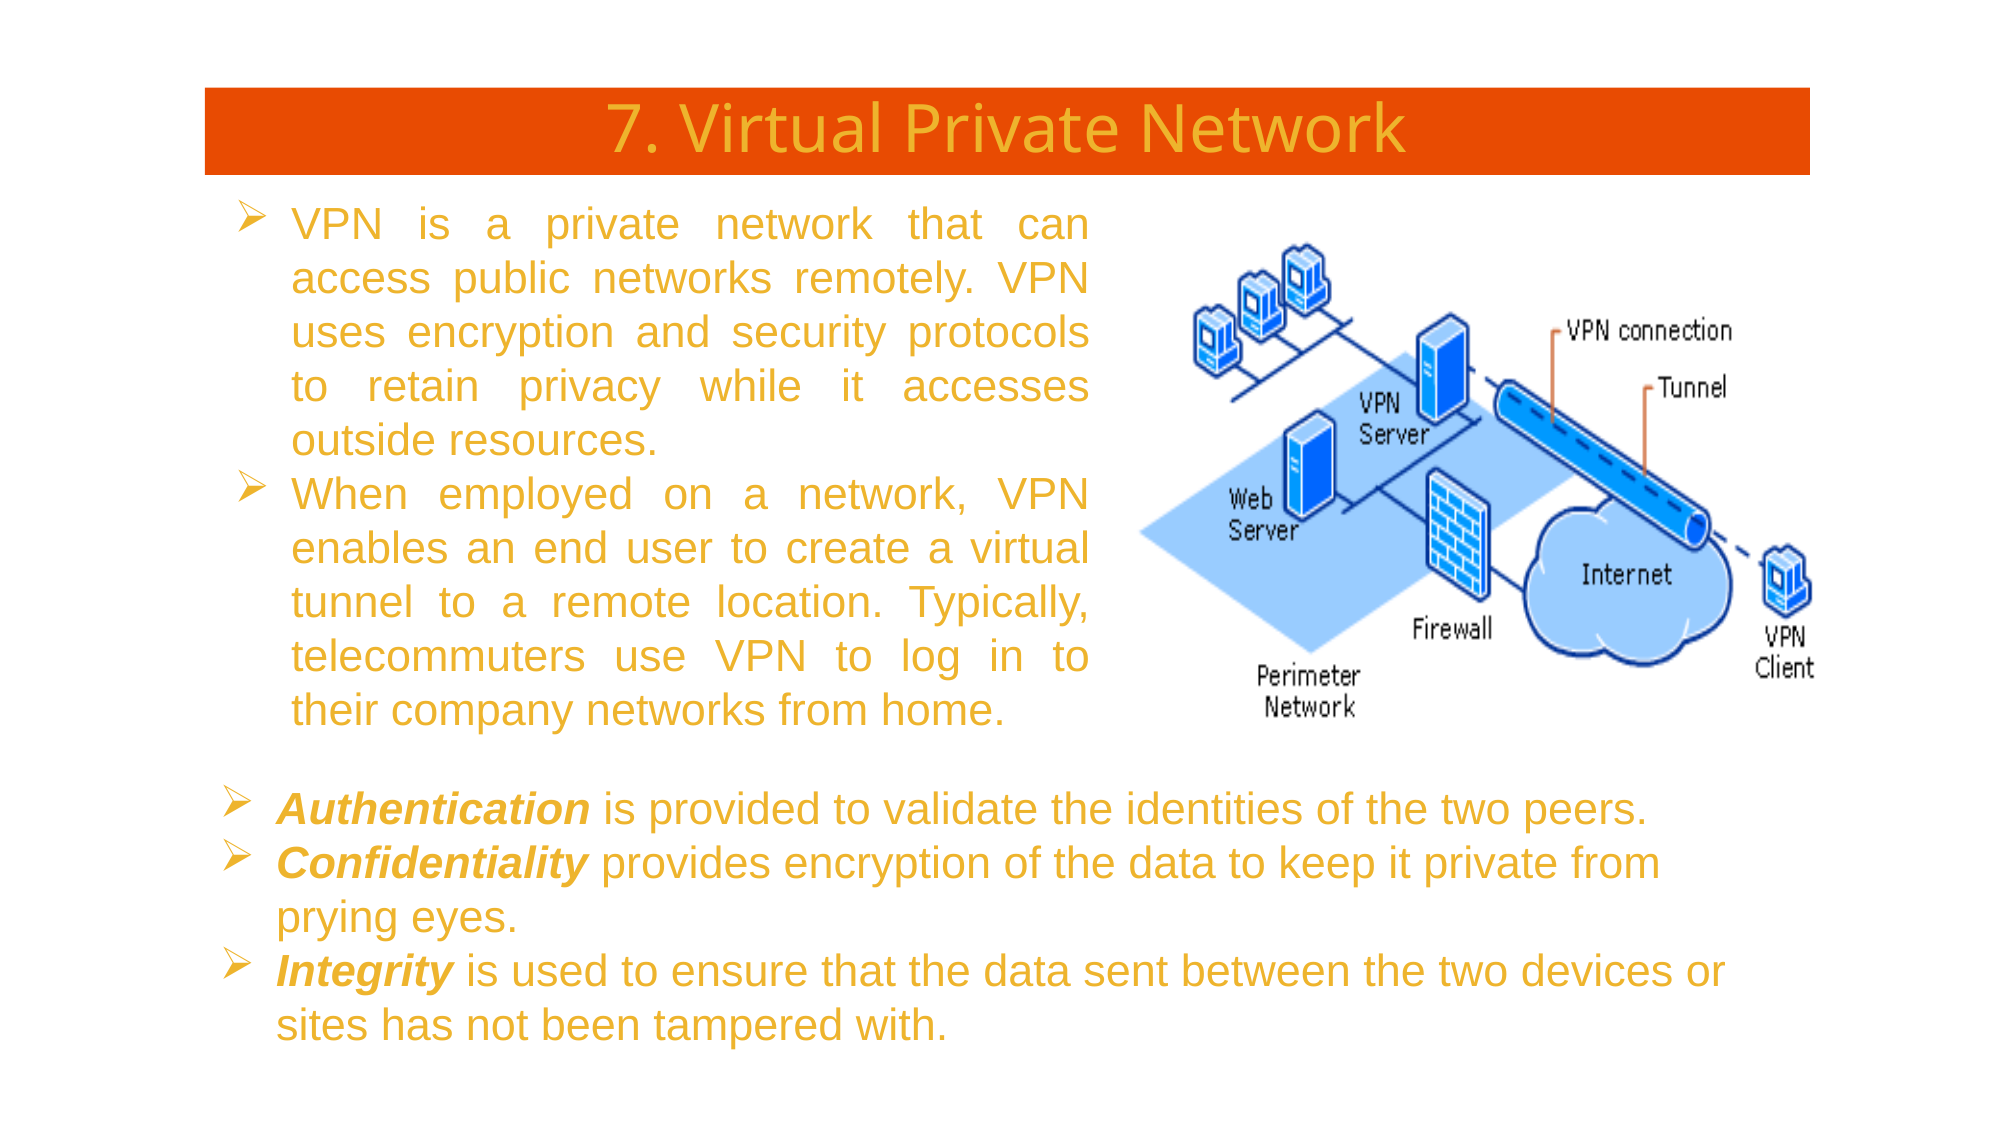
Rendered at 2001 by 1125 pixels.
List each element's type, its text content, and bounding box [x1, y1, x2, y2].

picture [1134, 232, 1820, 728]
text_box VPN is a private network that can access public networks remotely. VPN uses encryption and security protocols to retain privacy while it accesses outside resources. When employed on a network, VPN enables an end user to create a virtual tunnel to a remote location. Typically, telecommuters use VPN to log in to their company networks from home. [219, 187, 1105, 742]
title 7. Virtual Private Network [204, 87, 1810, 175]
text_box Authentication is provided to validate the identities of the two peers. Confidentiality provides encryption of the data to keep it private from prying eyes. Integrity is used to ensure that the data sent between the two devices or sites has not been tampered with. [204, 772, 1795, 1058]
